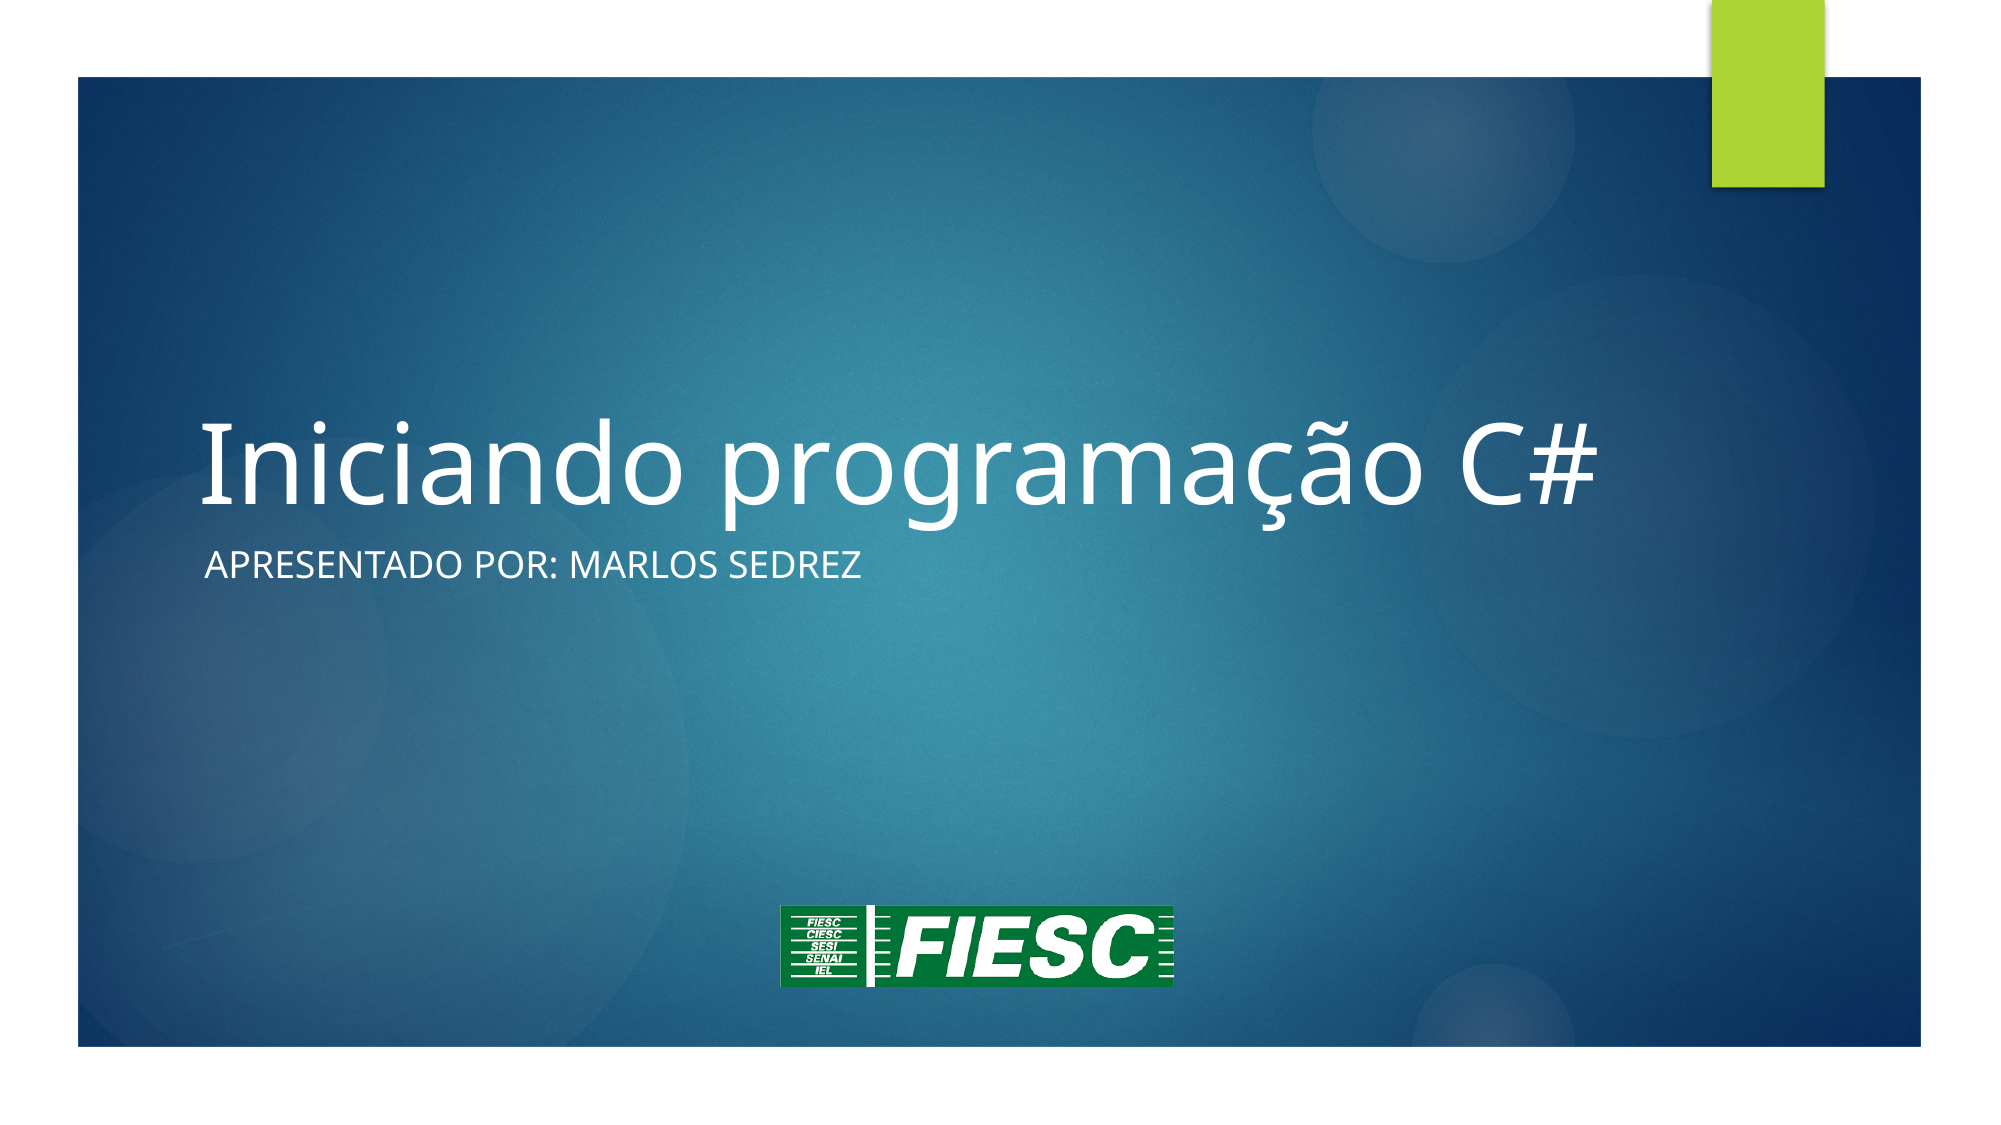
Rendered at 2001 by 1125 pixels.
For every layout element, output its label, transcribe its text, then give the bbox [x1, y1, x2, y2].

subtitle Apresentado por: Marlos Sedrez [189, 533, 1638, 676]
picture [780, 905, 1174, 988]
title Iniciando programação C# [183, 263, 1769, 535]
